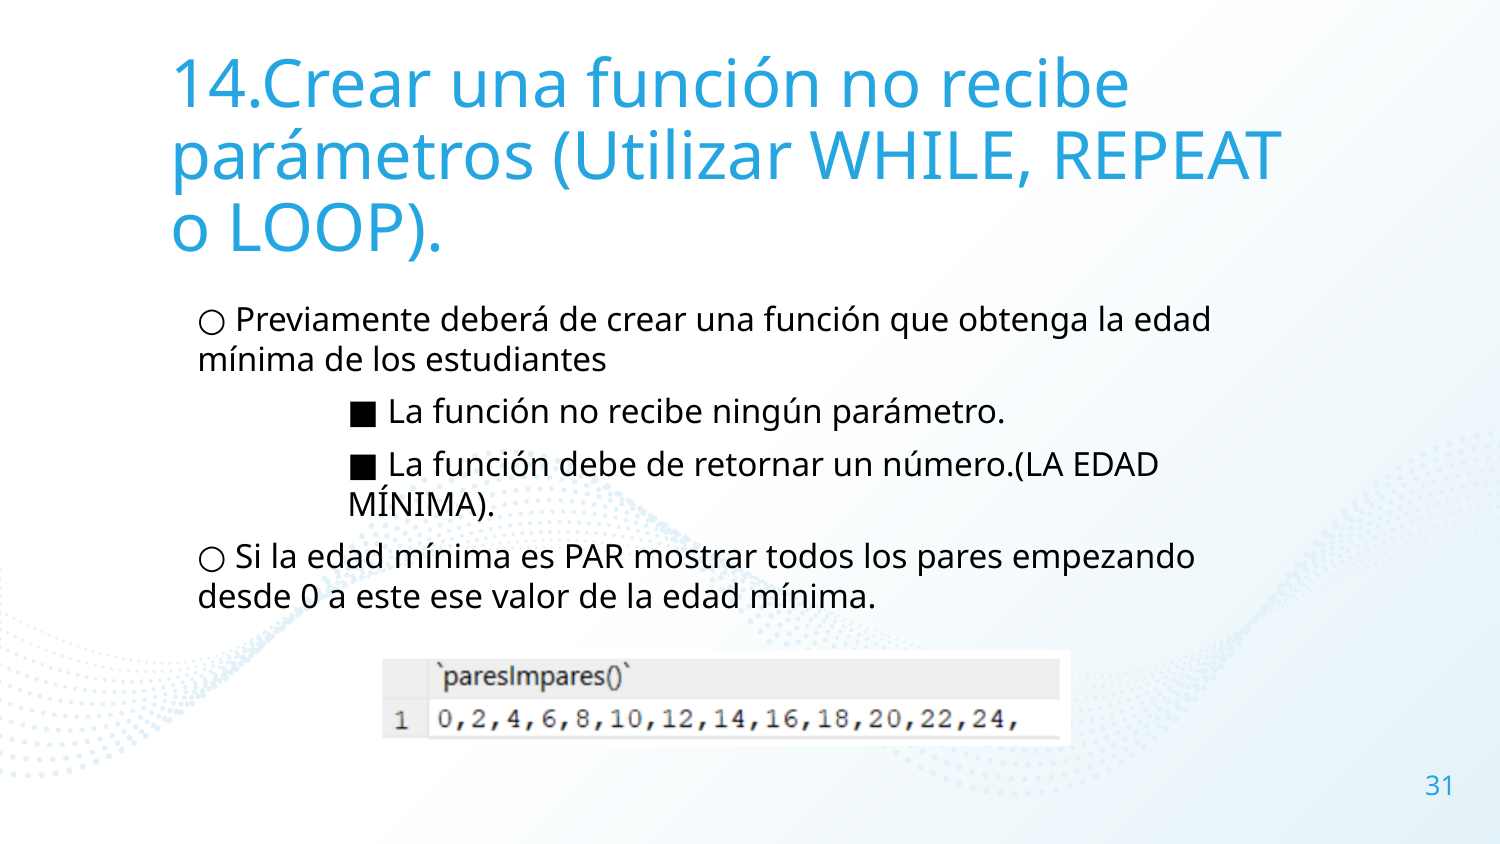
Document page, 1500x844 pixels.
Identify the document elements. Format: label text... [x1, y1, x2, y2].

text_box ○ Previamente deberá de crear una función que obtenga la edad mínima de los estudiantes ■ La función no recibe ningún parámetro. ■ La función debe de retornar un número.(LA EDAD MÍNIMA). ○ Si la edad mínima es PAR mostrar todos los pares empezando desde 0 a este ese valor de la edad mínima. [170, 290, 1276, 623]
title 14.Crear una función no recibe parámetros (Utilizar WHILE, REPEAT o LOOP). [170, 201, 1330, 267]
picture [374, 650, 1072, 746]
slide_number 31 [1366, 754, 1457, 819]
